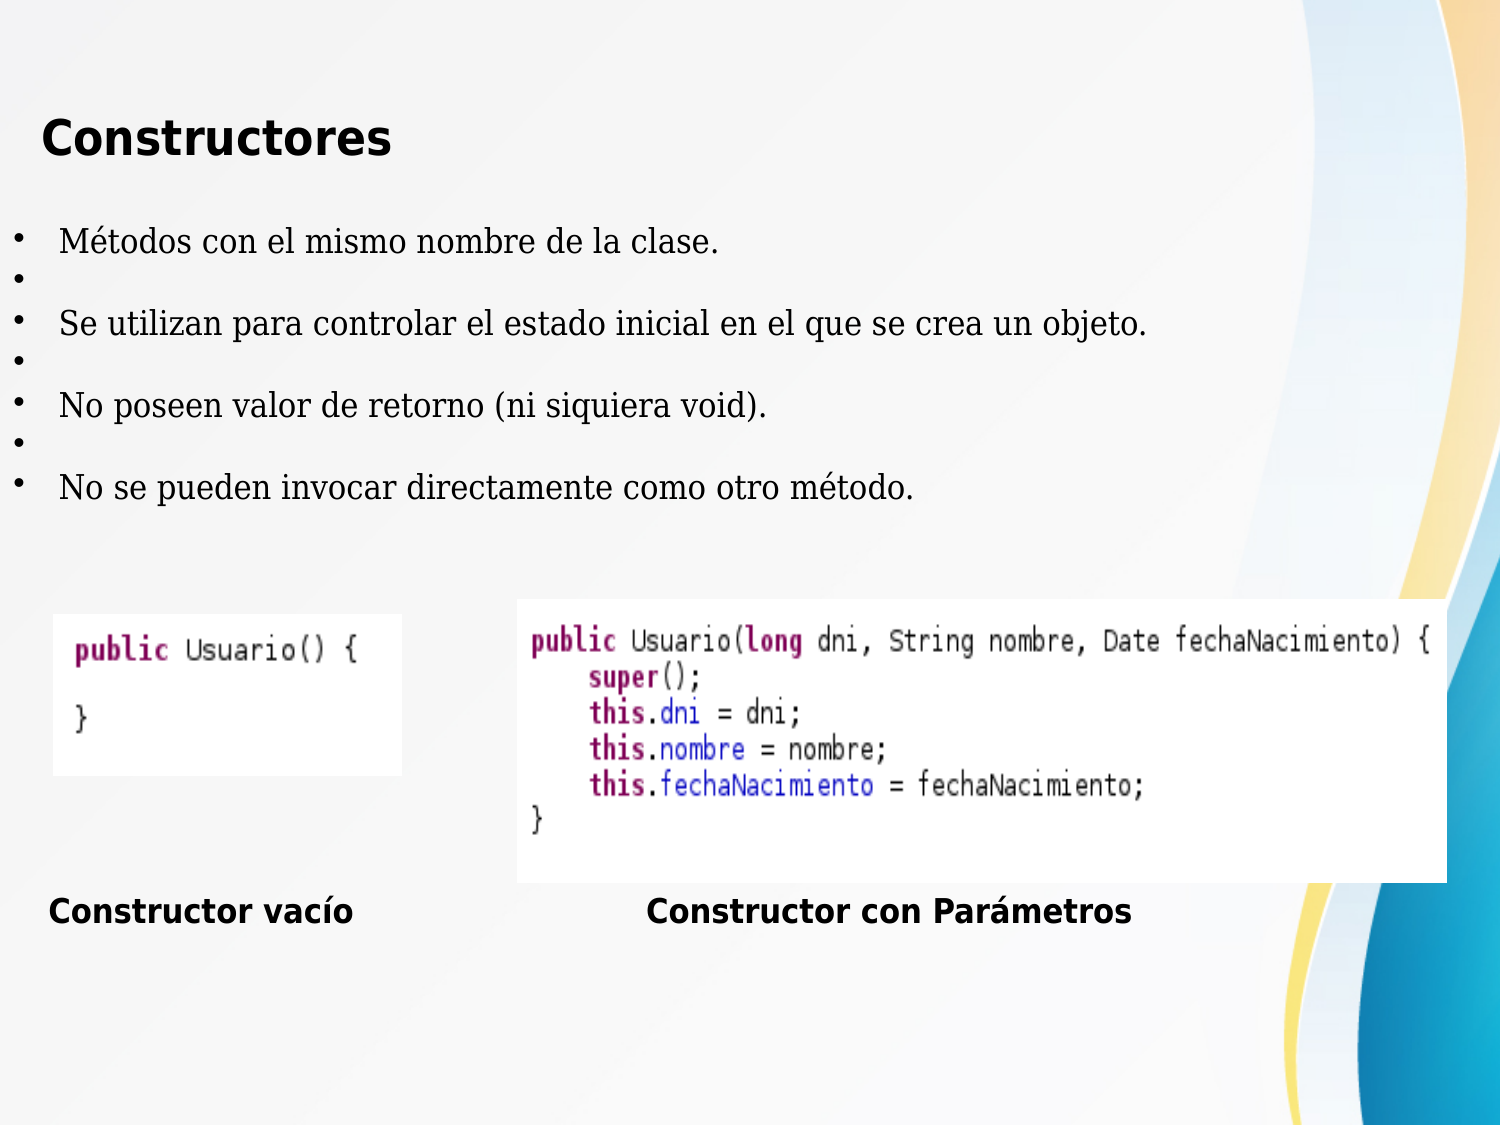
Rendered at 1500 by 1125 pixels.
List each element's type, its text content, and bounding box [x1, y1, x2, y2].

text_box Constructor vacío [26, 882, 375, 936]
picture [0, 503, 1500, 1125]
text_box Constructor con Parámetros [573, 883, 1206, 936]
text_box Métodos con el mismo nombre de la clase. Se utilizan para controlar el estado inicial en el que se crea un objeto. No poseen valor de retorno (ni siquiera void). No se pueden invocar directamente como otro método. [0, 213, 1500, 503]
picture [0, 0, 1500, 213]
text_box Constructores [27, 99, 1474, 170]
